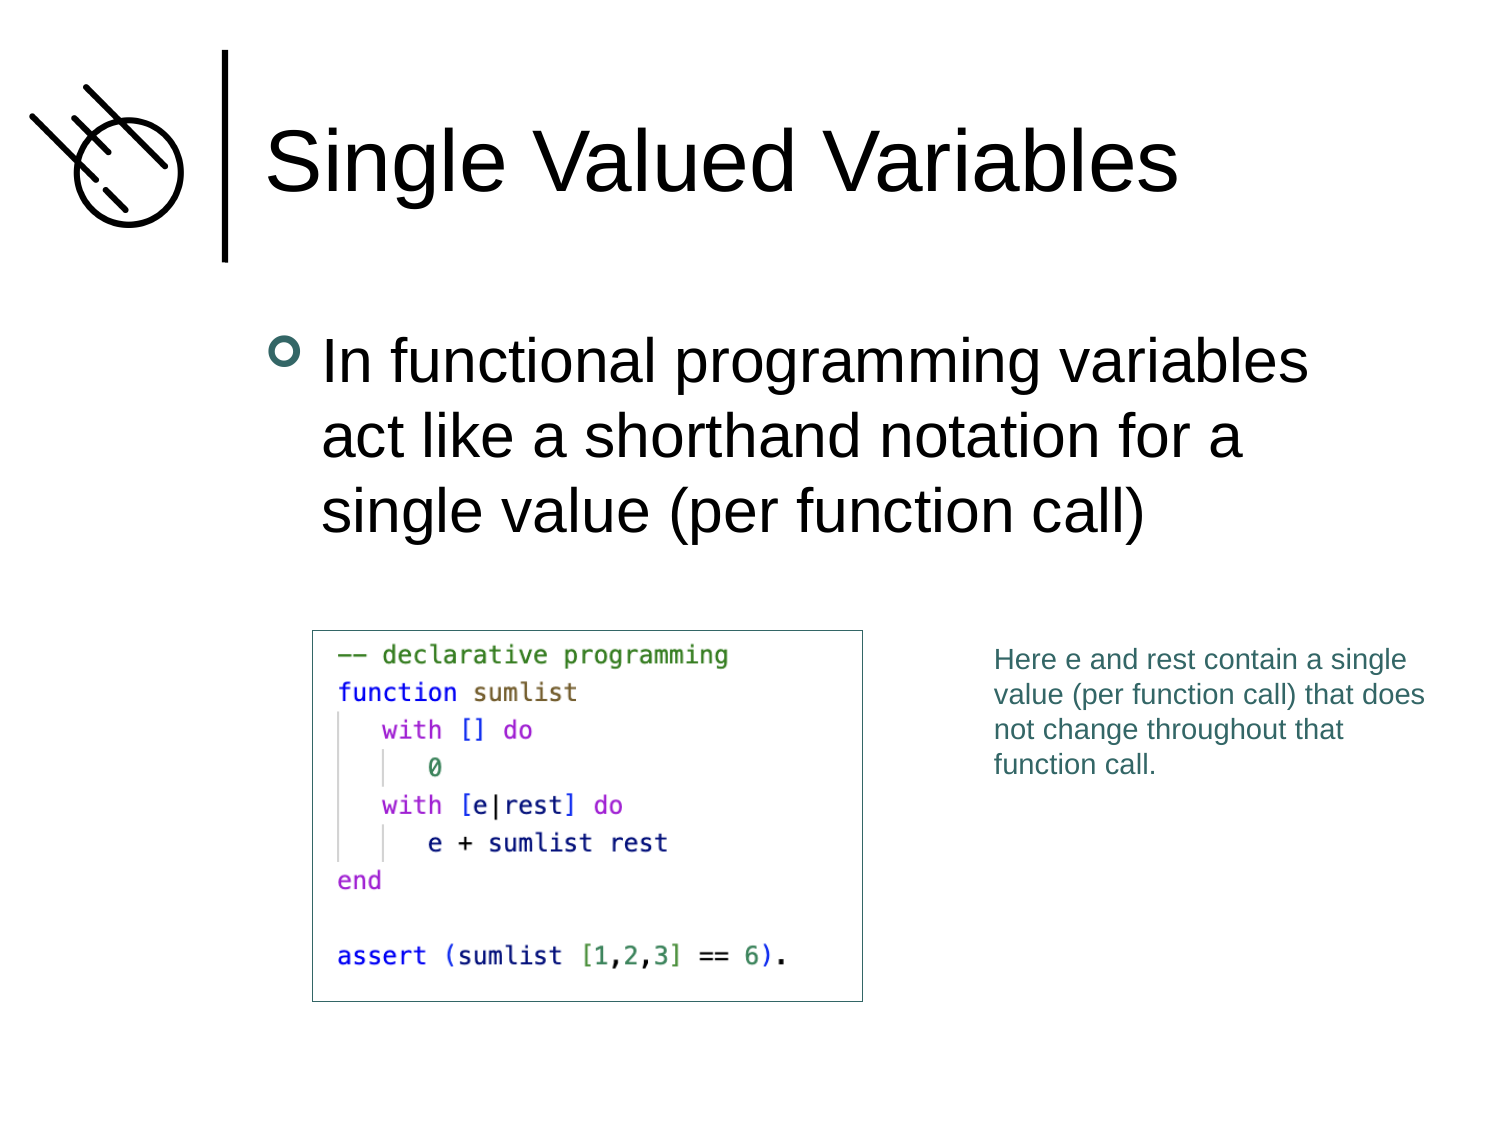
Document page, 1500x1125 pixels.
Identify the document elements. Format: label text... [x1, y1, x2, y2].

list In functional programming variables act like a shorthand notation for a single value (per function call) [249, 312, 1400, 600]
picture [0, 49, 213, 263]
picture [312, 630, 863, 1002]
title Single Valued Variables [249, 31, 1400, 282]
text_box Here e and rest contain a single value (per function call) that does not change throughout that function call. [979, 632, 1442, 788]
